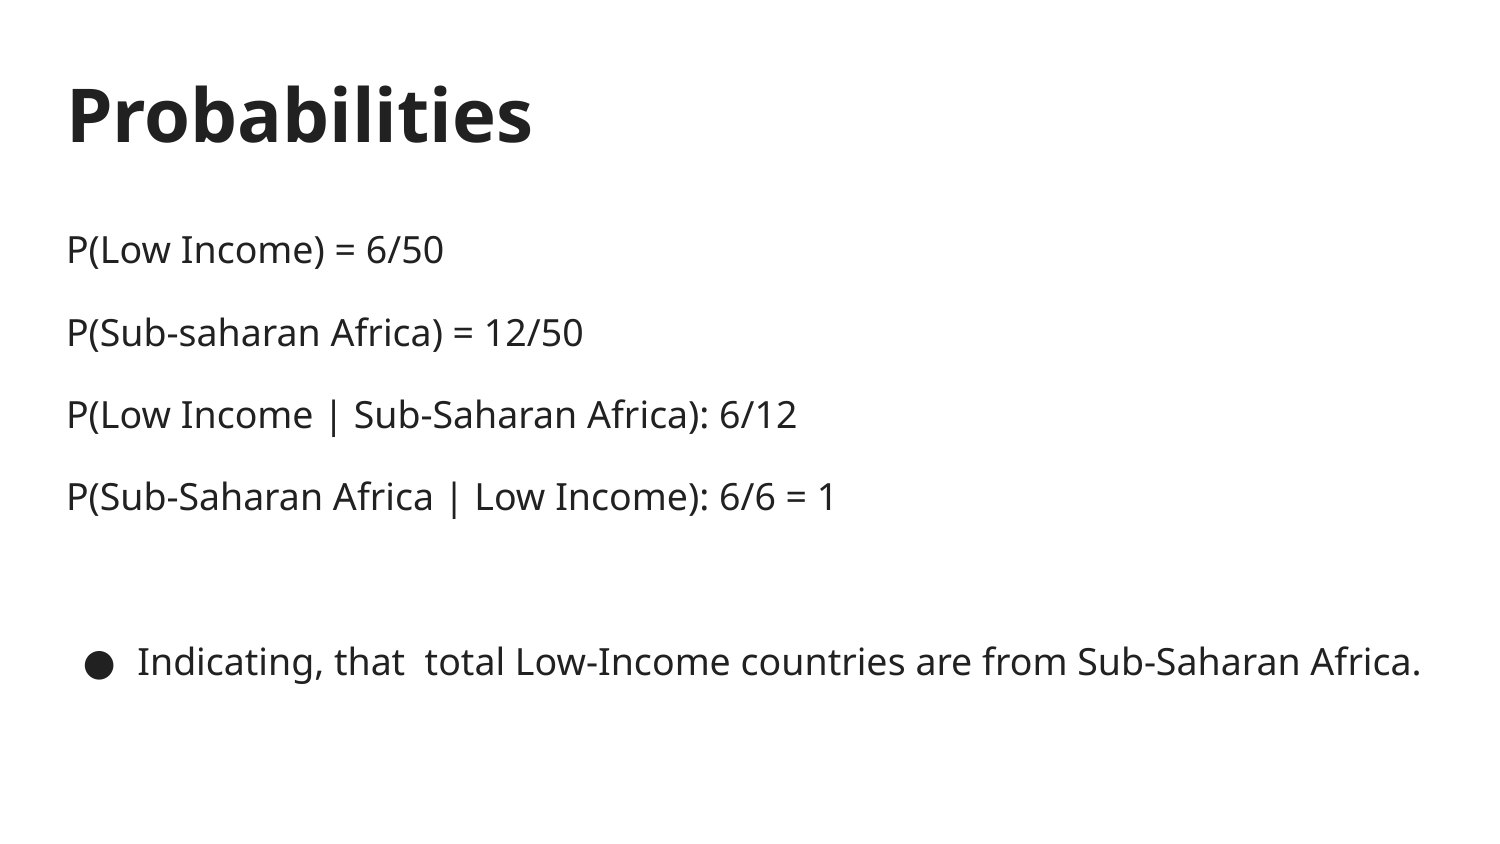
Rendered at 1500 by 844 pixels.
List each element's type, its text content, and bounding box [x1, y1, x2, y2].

list P(Low Income) = 6/50 P(Sub-saharan Africa) = 12/50 P(Low Income | Sub-Saharan Africa): 6/12 P(Sub-Saharan Africa | Low Income): 6/6 = 1 Indicating, that total Low-Income countries are from Sub-Saharan Africa. [51, 201, 1449, 750]
title Probabilities [51, 48, 1449, 180]
